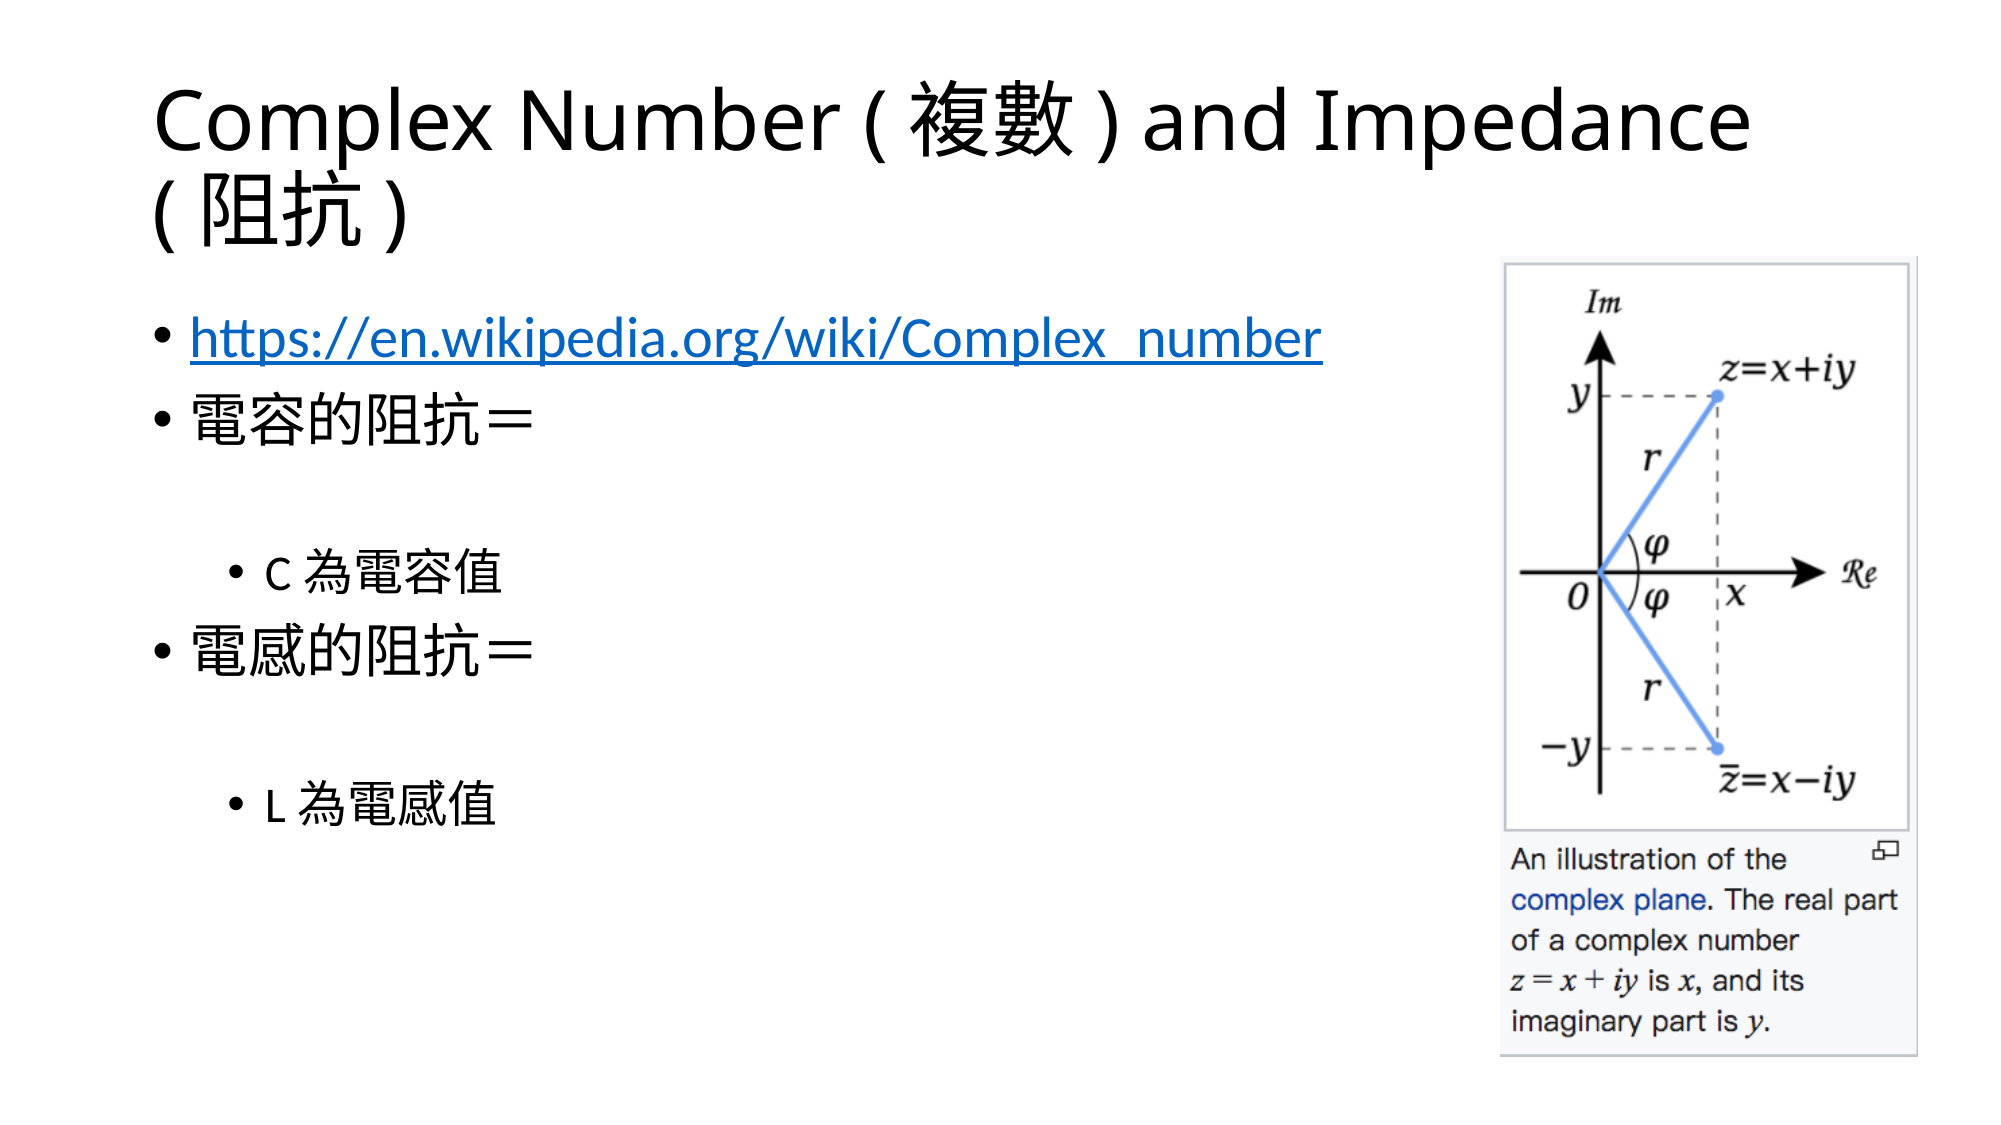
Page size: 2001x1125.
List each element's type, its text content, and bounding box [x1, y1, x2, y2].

picture [1500, 256, 1918, 1057]
title Complex Number (複數) and Impedance (阻抗) [137, 59, 1863, 278]
